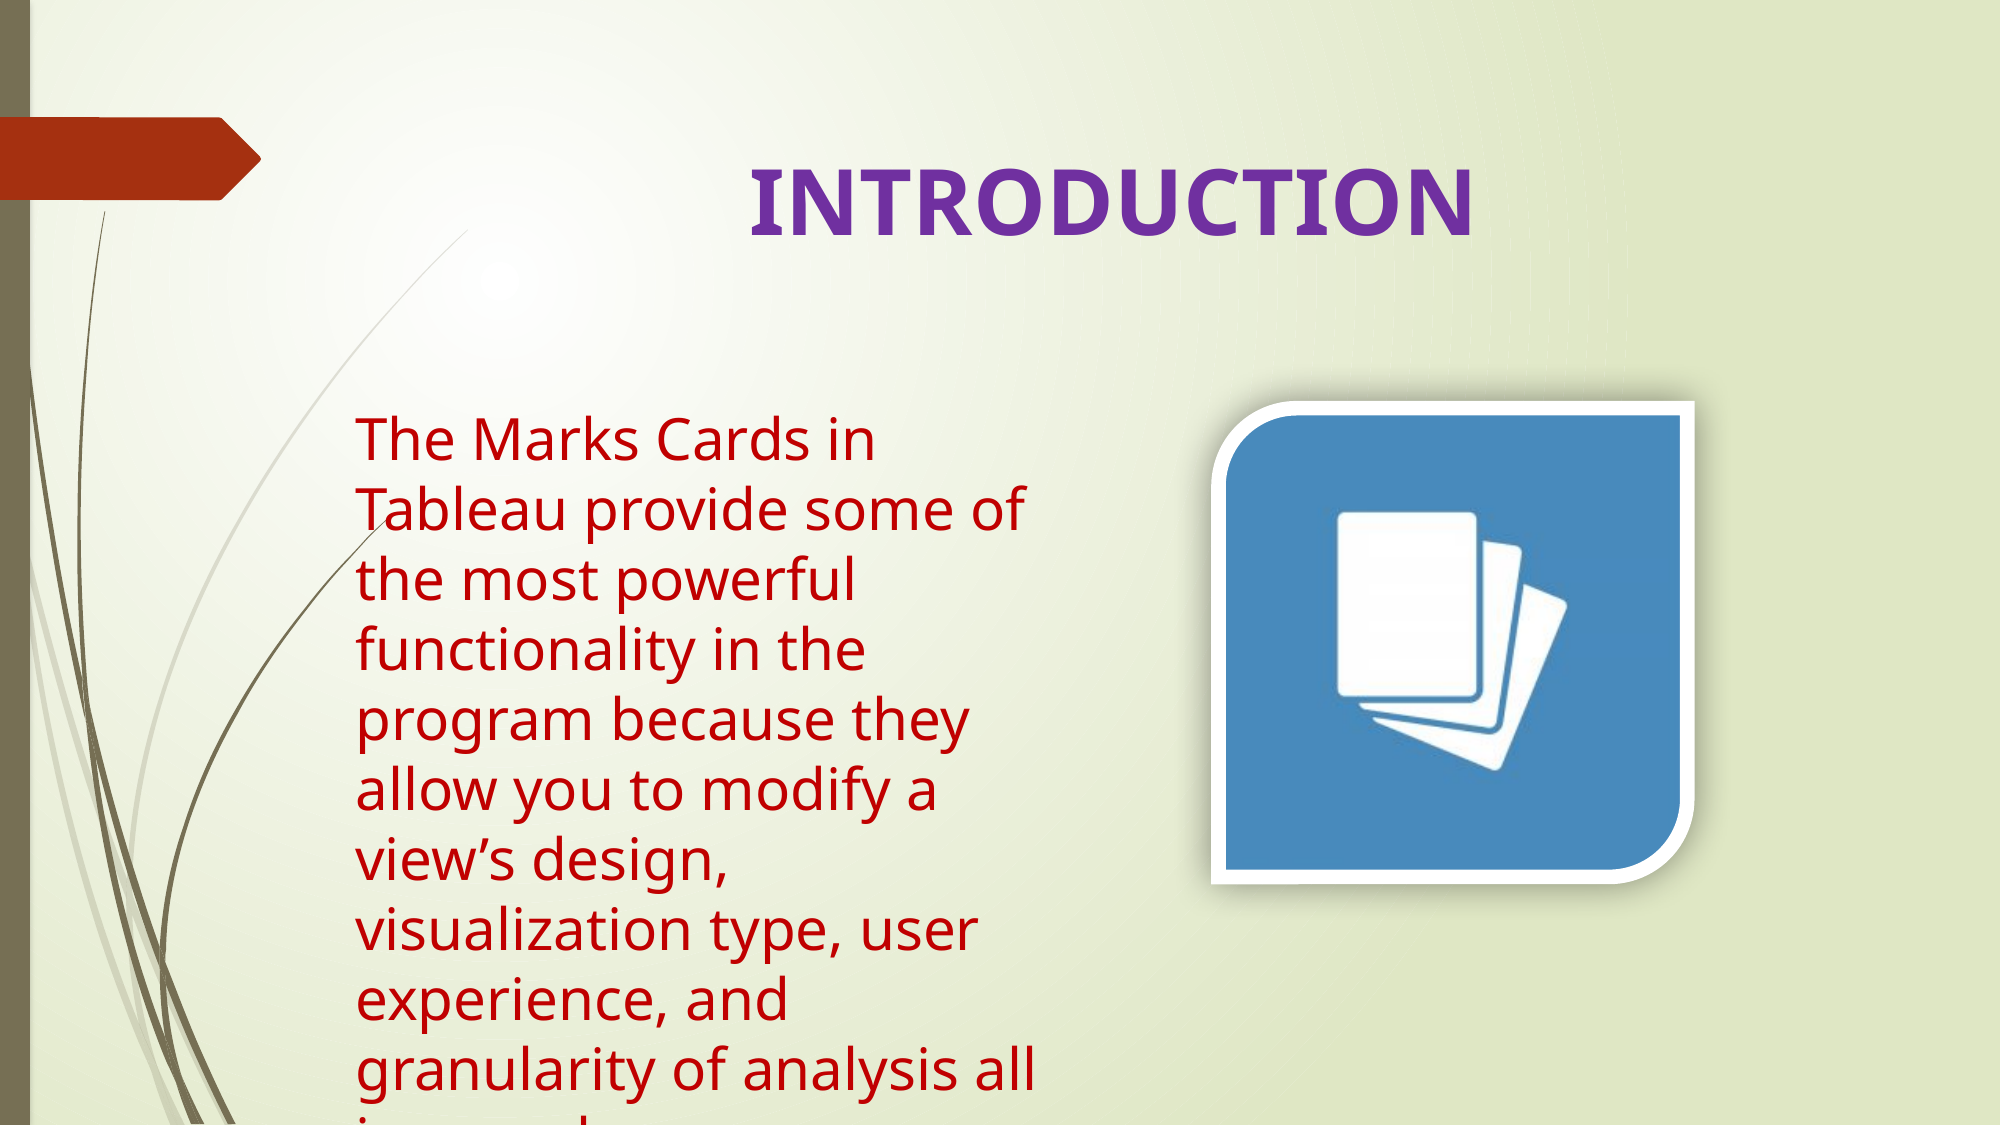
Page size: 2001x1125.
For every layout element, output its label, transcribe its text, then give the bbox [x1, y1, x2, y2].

picture [1218, 407, 1688, 878]
text_box The Marks Cards in Tableau provide some of the most powerful functionality in the program because they allow you to modify a view’s design, visualization type, user experience, and granularity of analysis all in one place. [340, 394, 1075, 1125]
text_box INTRODUCTION [340, 136, 1888, 262]
